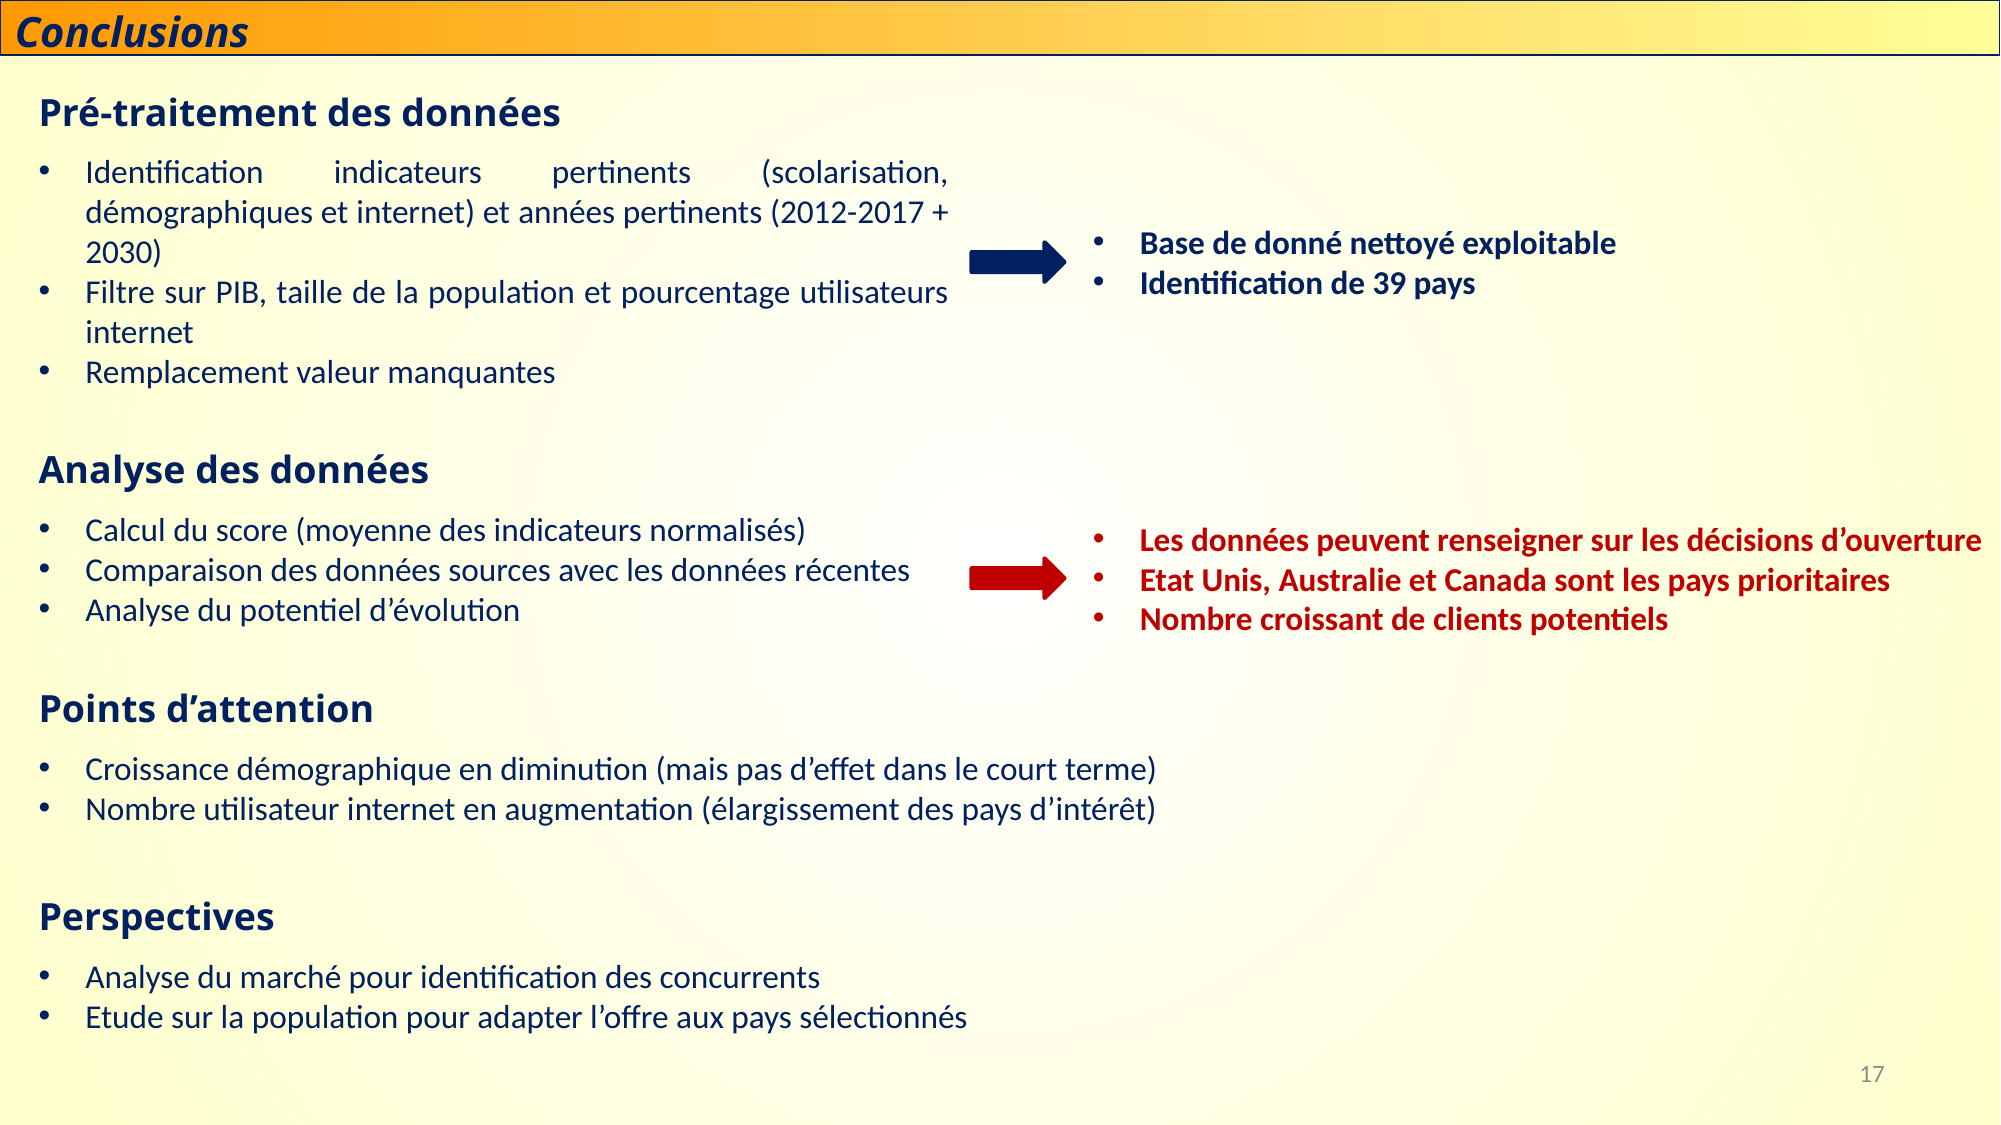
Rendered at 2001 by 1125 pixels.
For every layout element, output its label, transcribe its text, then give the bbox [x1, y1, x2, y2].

text_box Conclusions [0, 0, 2000, 56]
text_box Les données peuvent renseigner sur les décisions d’ouverture Etat Unis, Australie et Canada sont les pays prioritaires Nombre croissant de clients potentiels [1078, 510, 2000, 645]
text_box [969, 240, 1067, 284]
slide_number 17 [1433, 1042, 1900, 1103]
text_box [969, 556, 1067, 600]
text_box Points d’attention Croissance démographique en diminution (mais pas d’effet dans le court terme) Nombre utilisateur internet en augmentation (élargissement des pays d’intérêt) [23, 674, 1204, 882]
text_box Pré-traitement des données Identification indicateurs pertinents (scolarisation, démographiques et internet) et années pertinents (2012-2017 + 2030) Filtre sur PIB, taille de la population et pourcentage utilisateurs internet Remplacement valeur manquantes [23, 78, 965, 435]
text_box Perspectives Analyse du marché pour identification des concurrents Etude sur la population pour adapter l’offre aux pays sélectionnés [23, 882, 1204, 1091]
text_box Base de donné nettoyé exploitable Identification de 39 pays [1078, 214, 2000, 309]
text_box Analyse des données Calcul du score (moyenne des indicateurs normalisés) Comparaison des données sources avec les données récentes Analyse du potentiel d’évolution [23, 435, 1204, 674]
